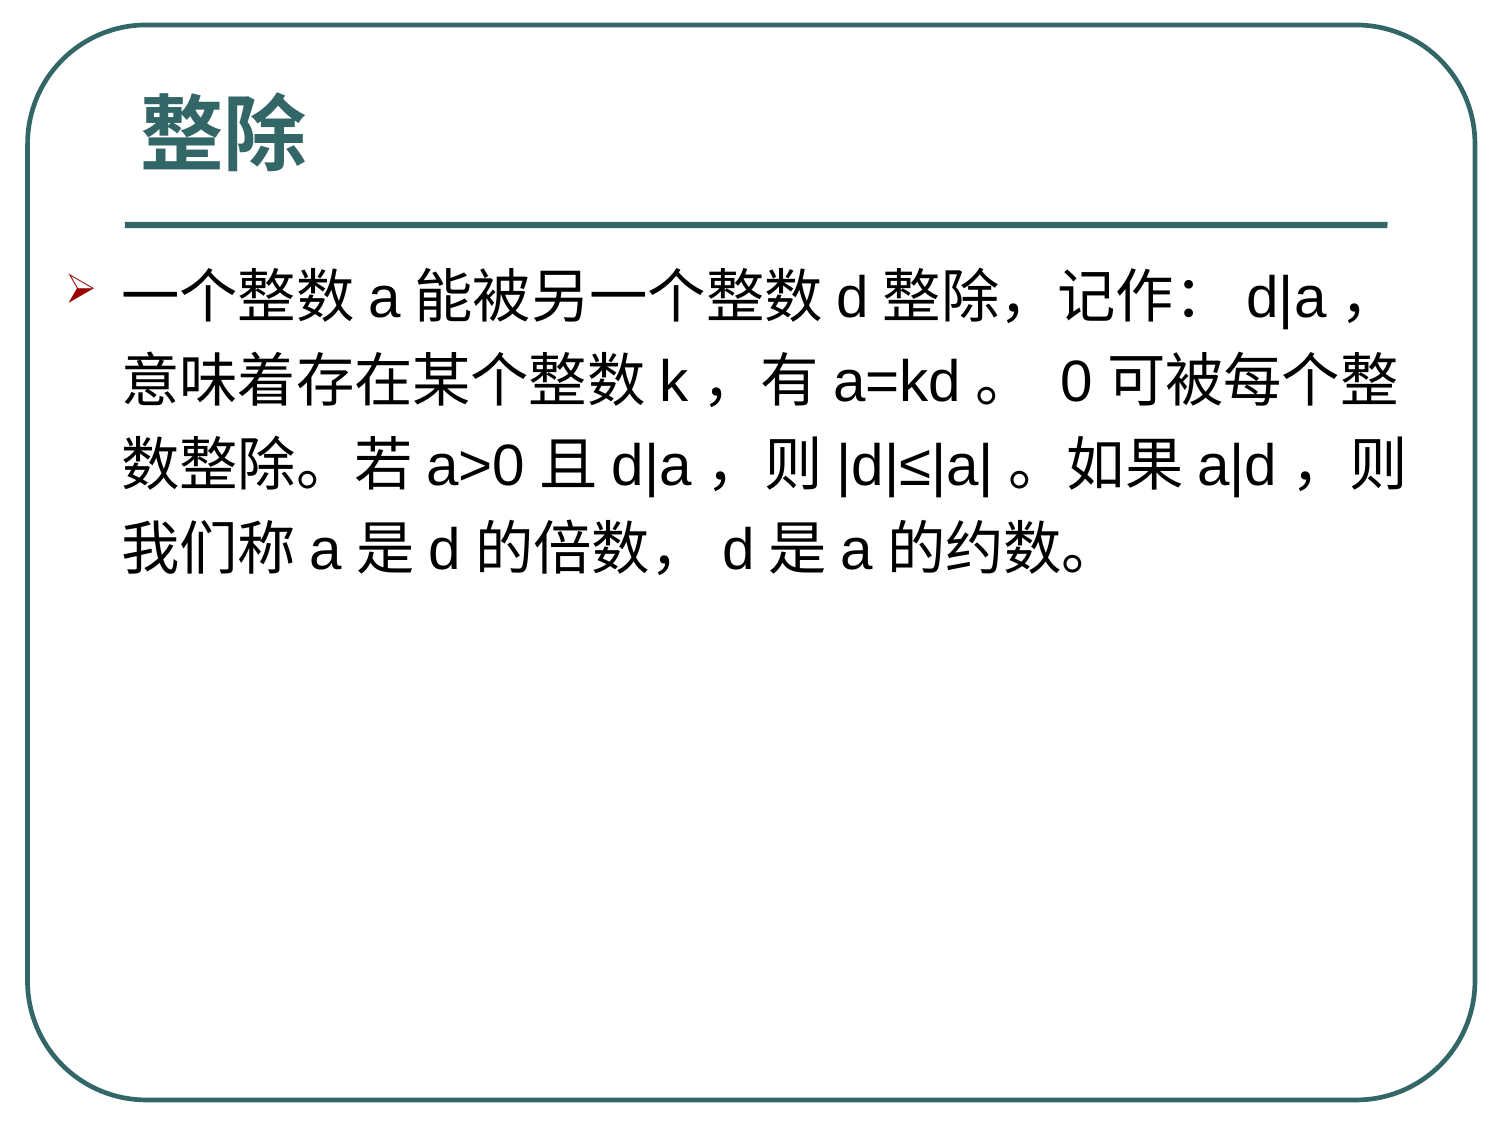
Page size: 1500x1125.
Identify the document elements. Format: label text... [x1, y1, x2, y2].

list 一个整数a能被另一个整数d整除，记作：d|a，意味着存在某个整数k，有a=kd。 0可被每个整数整除。若a>0且d|a，则|d|≤|a|。如果a|d，则我们称a是d的倍数，d是a的约数。 [50, 237, 1463, 1075]
title 整除 [125, 37, 1388, 225]
